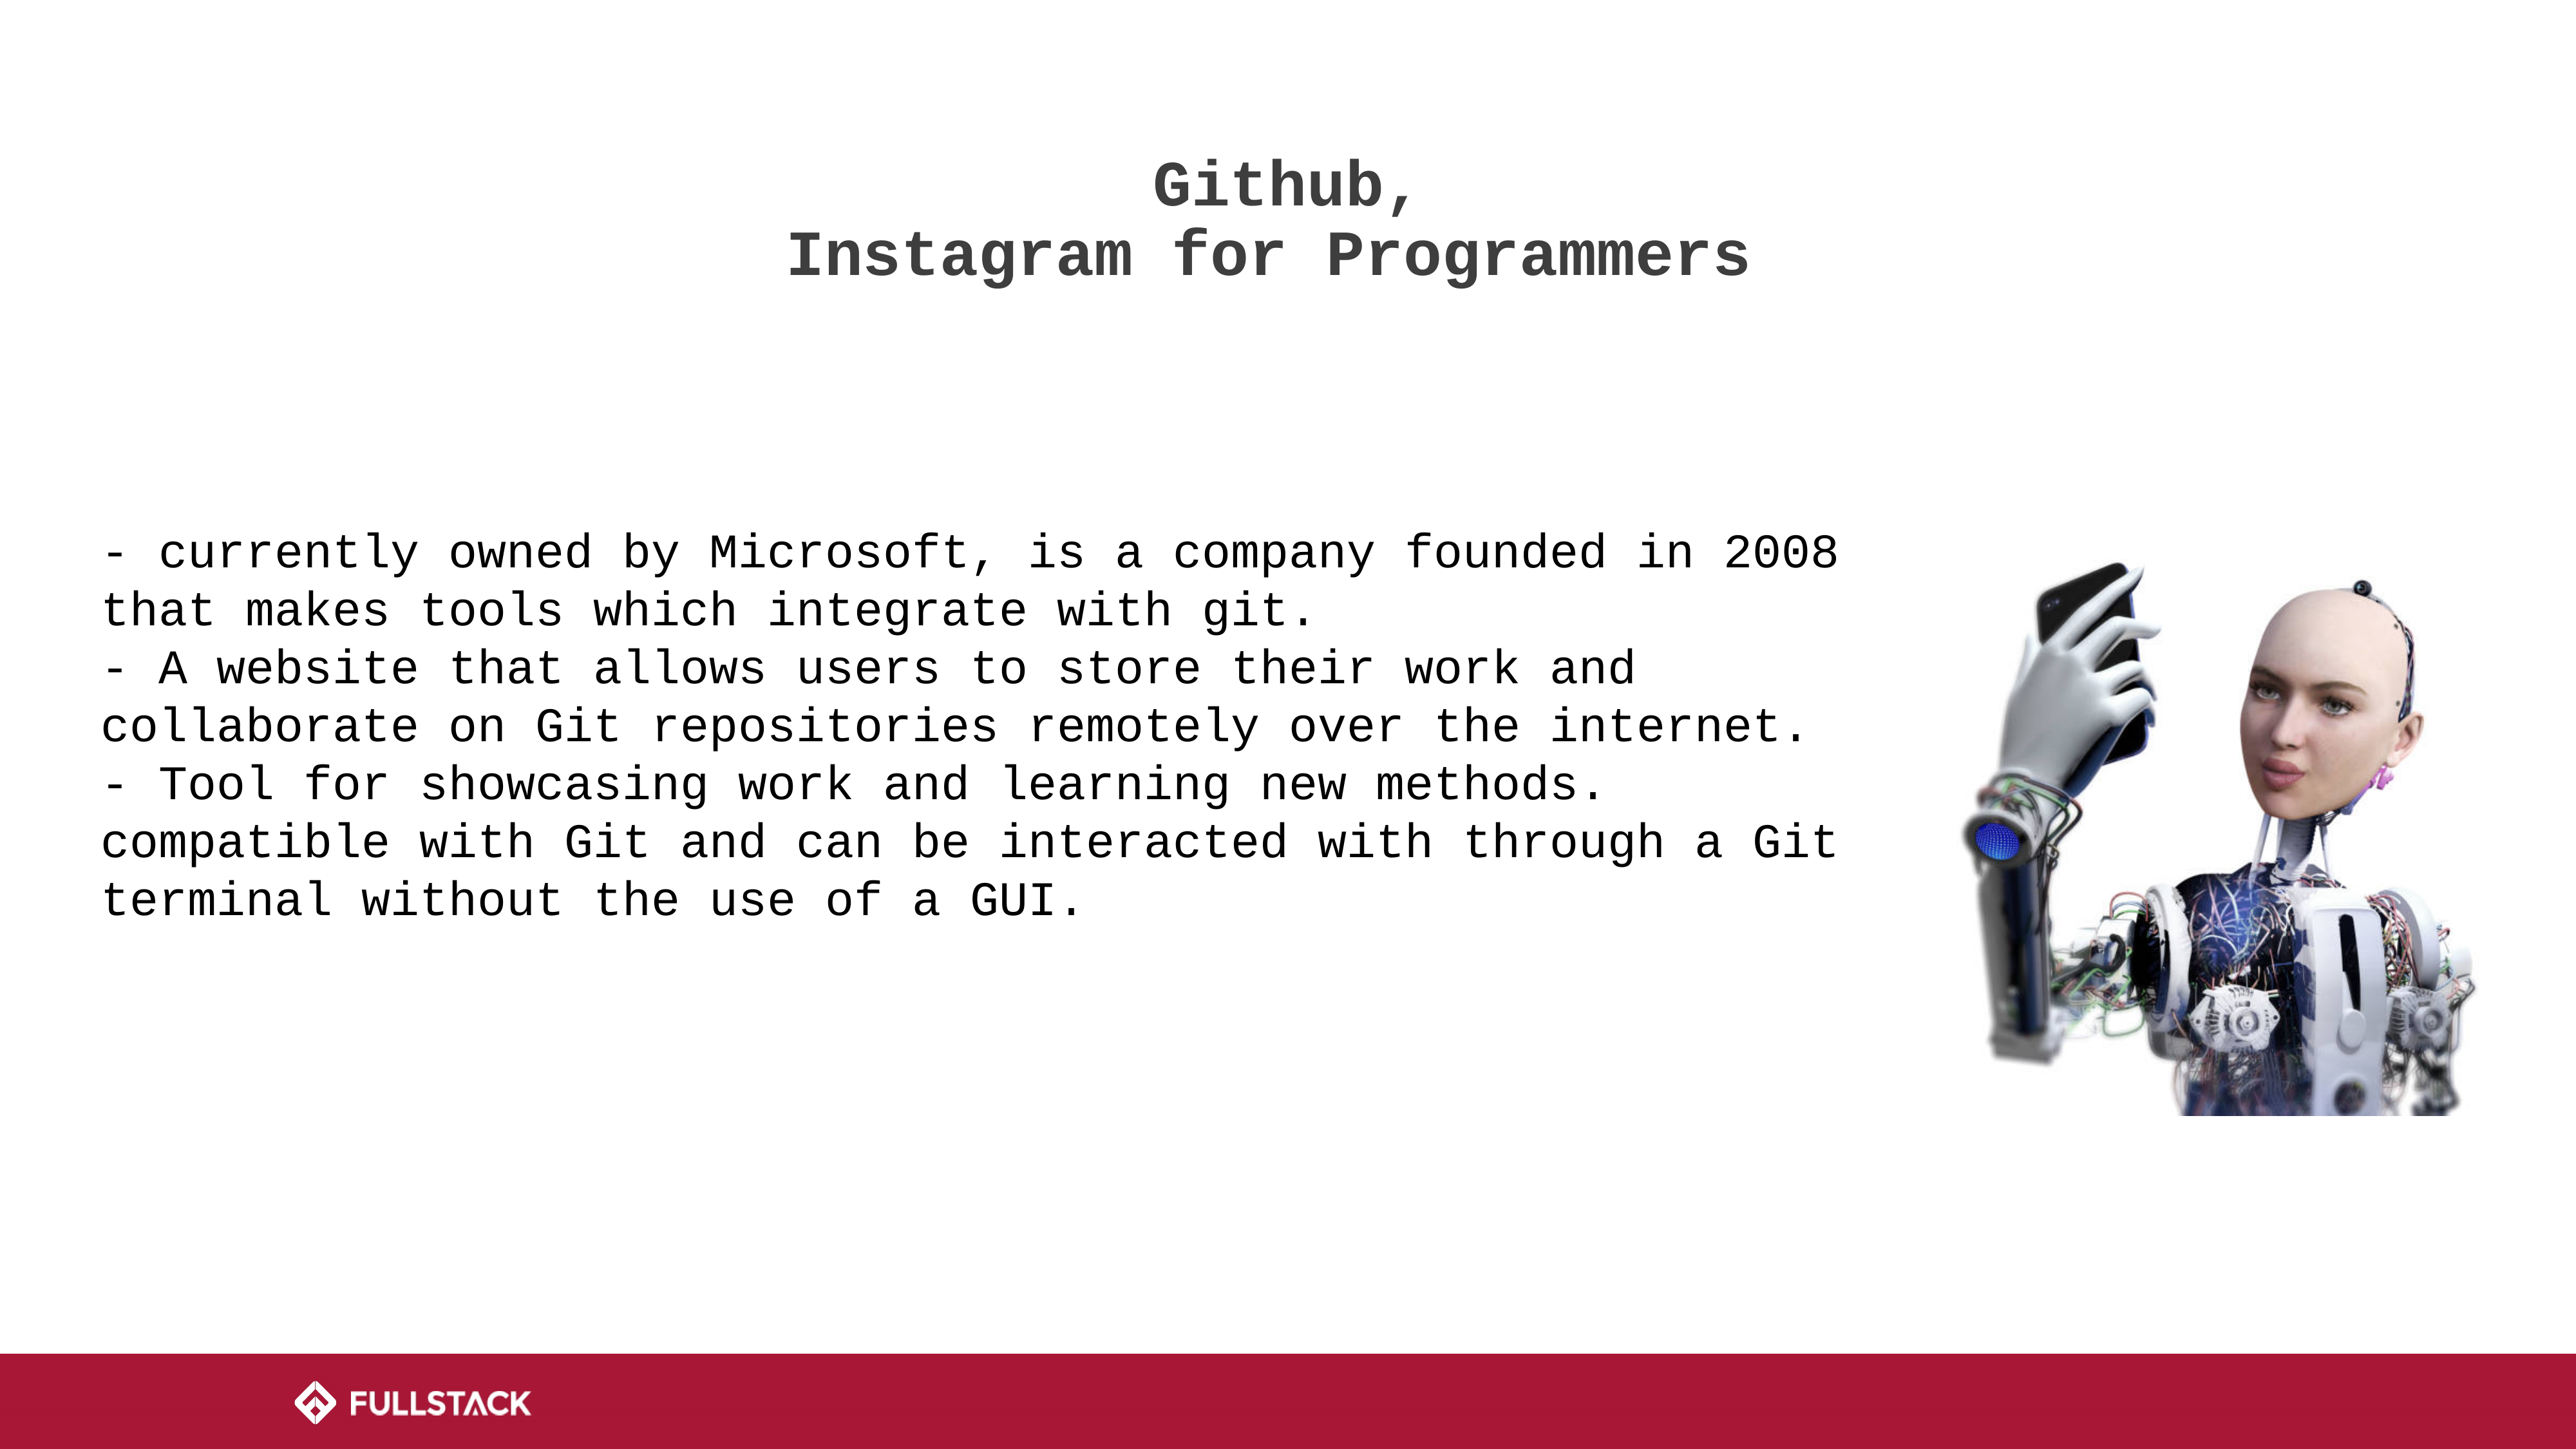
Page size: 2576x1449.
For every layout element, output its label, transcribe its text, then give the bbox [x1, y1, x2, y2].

picture [1905, 534, 2560, 1116]
picture [0, 1354, 2576, 1449]
title Github, Instagram for Programmers [322, 118, 2254, 299]
text_box - currently owned by Microsoft, is a company founded in 2008 that makes tools which integrate with git. - A website that allows users to store their work and collaborate on Git repositories remotely over the internet. - Tool for showcasing work and learning new methods. compatible with Git and can be interacted with through a Git terminal without the use of a GUI. [91, 515, 1886, 989]
